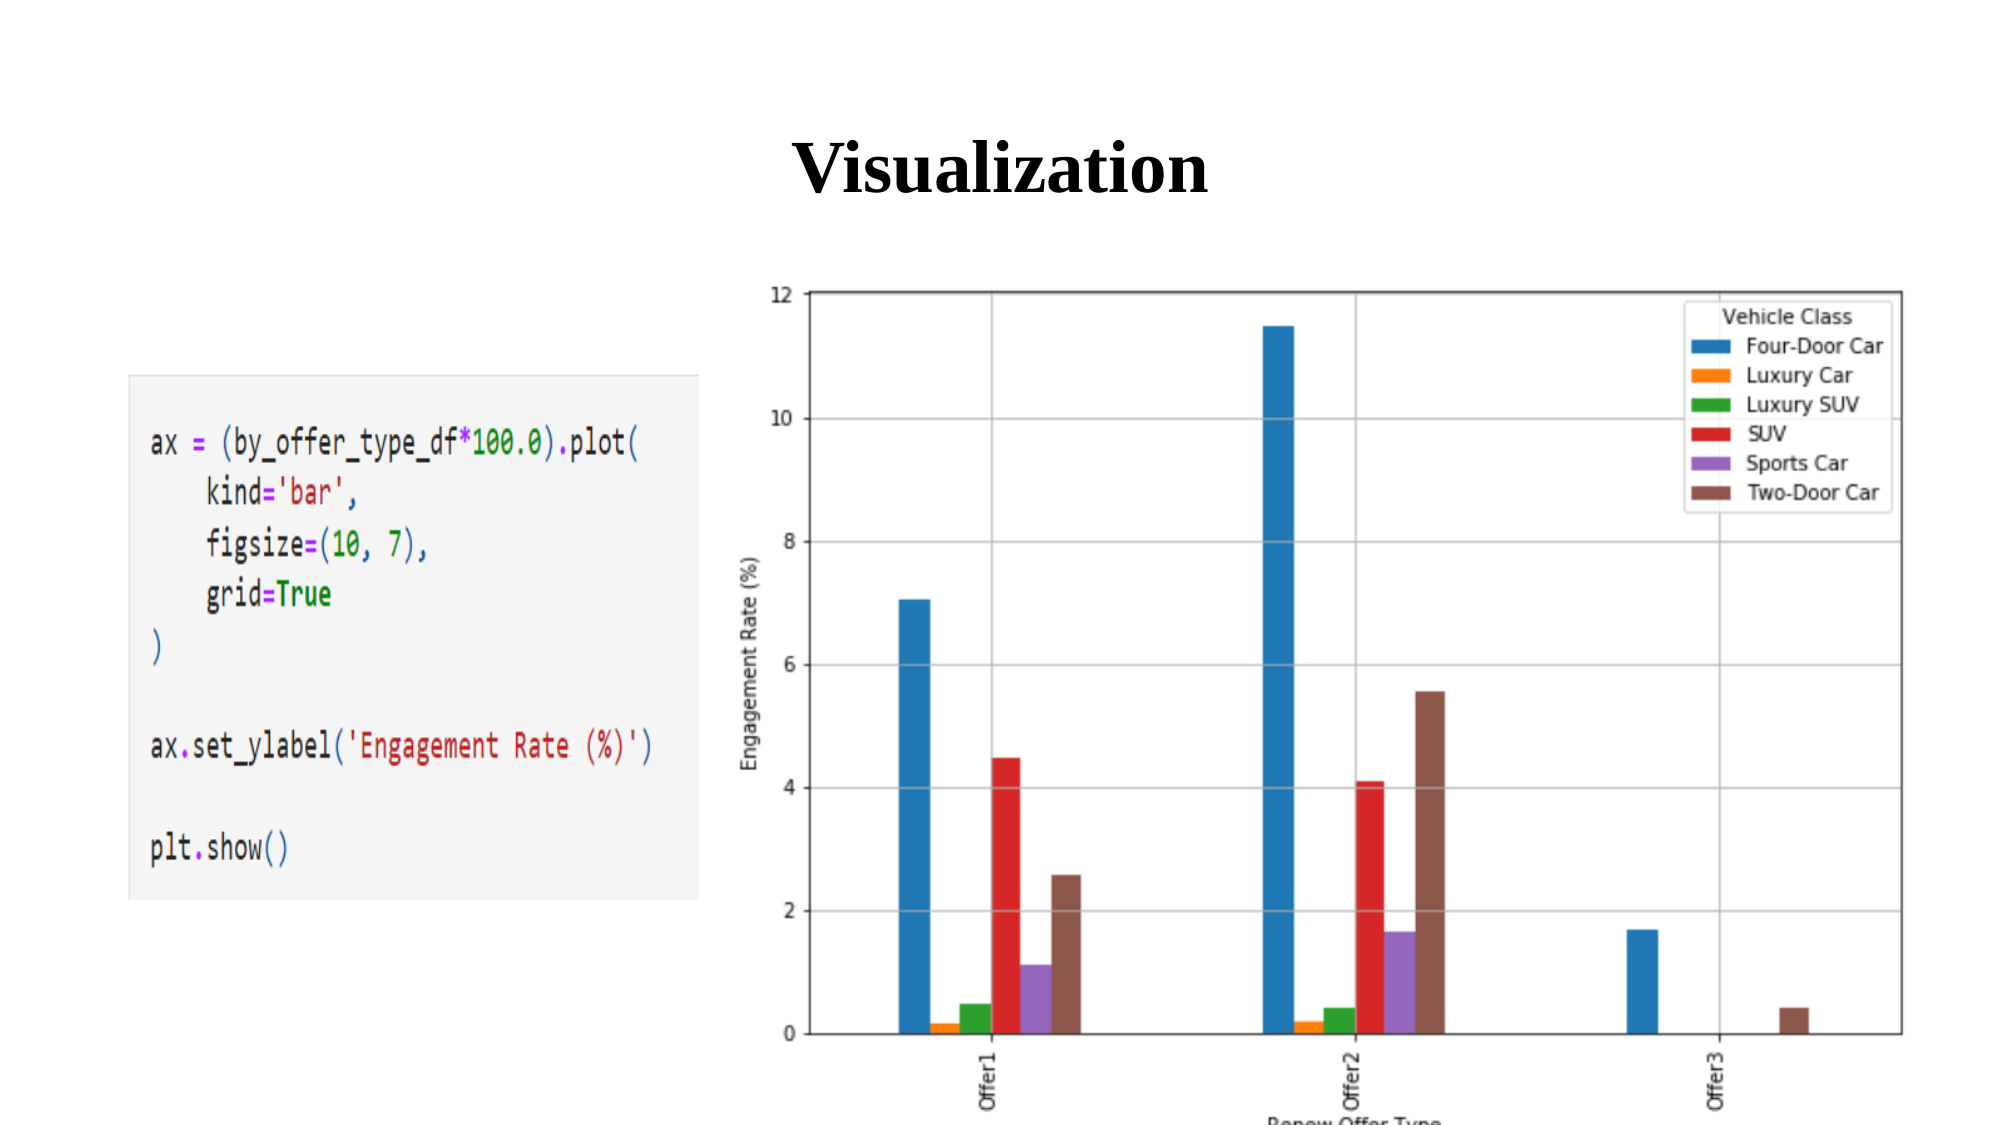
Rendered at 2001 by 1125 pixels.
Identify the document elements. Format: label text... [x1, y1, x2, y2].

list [125, 369, 699, 900]
picture [725, 277, 1933, 1125]
title Visualization [137, 59, 1863, 278]
